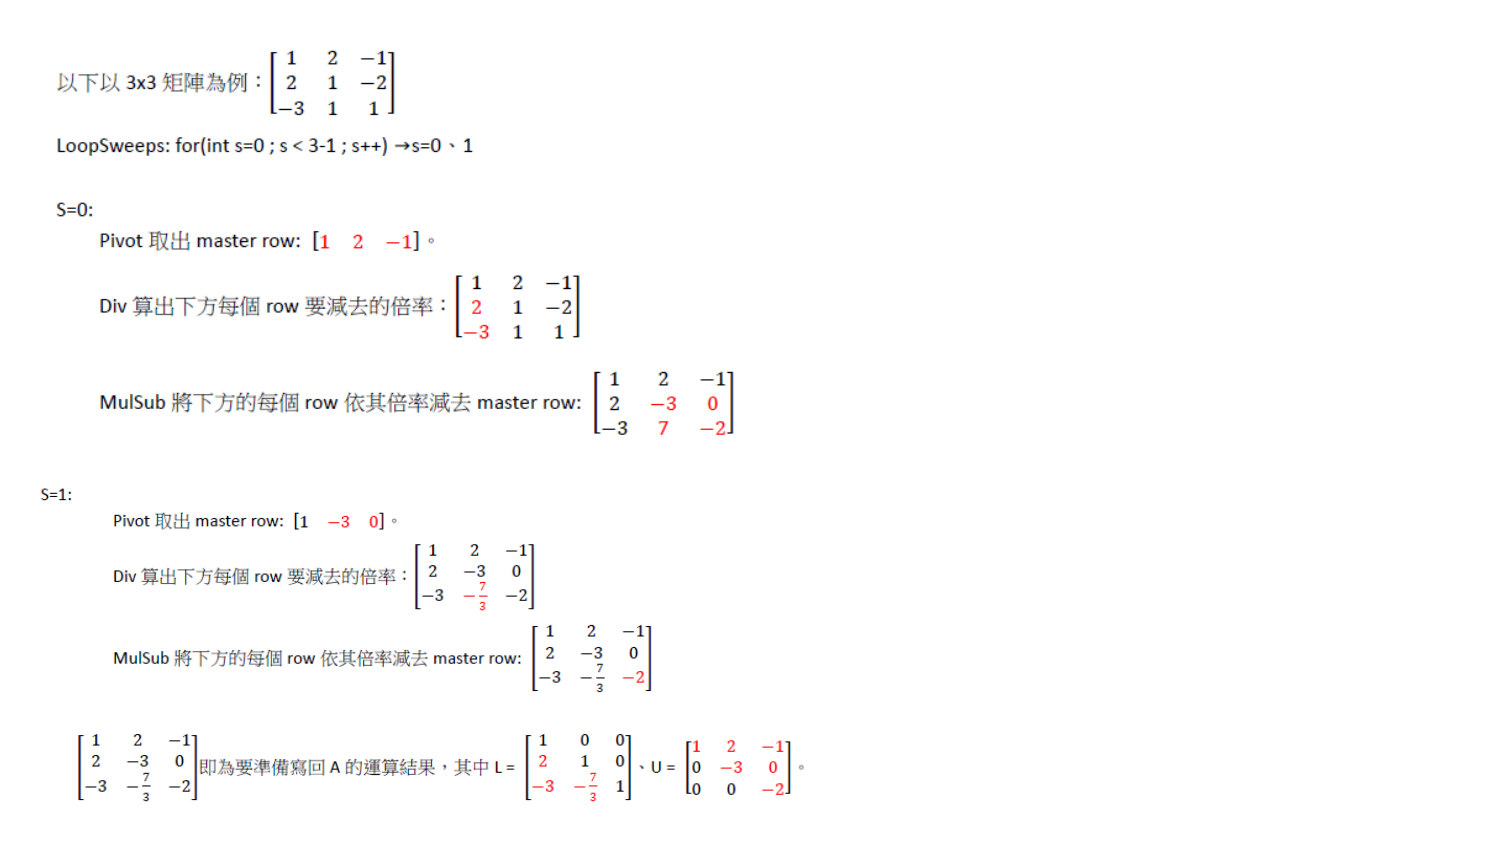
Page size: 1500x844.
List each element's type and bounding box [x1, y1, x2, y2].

picture [24, 25, 751, 452]
picture [24, 475, 816, 819]
